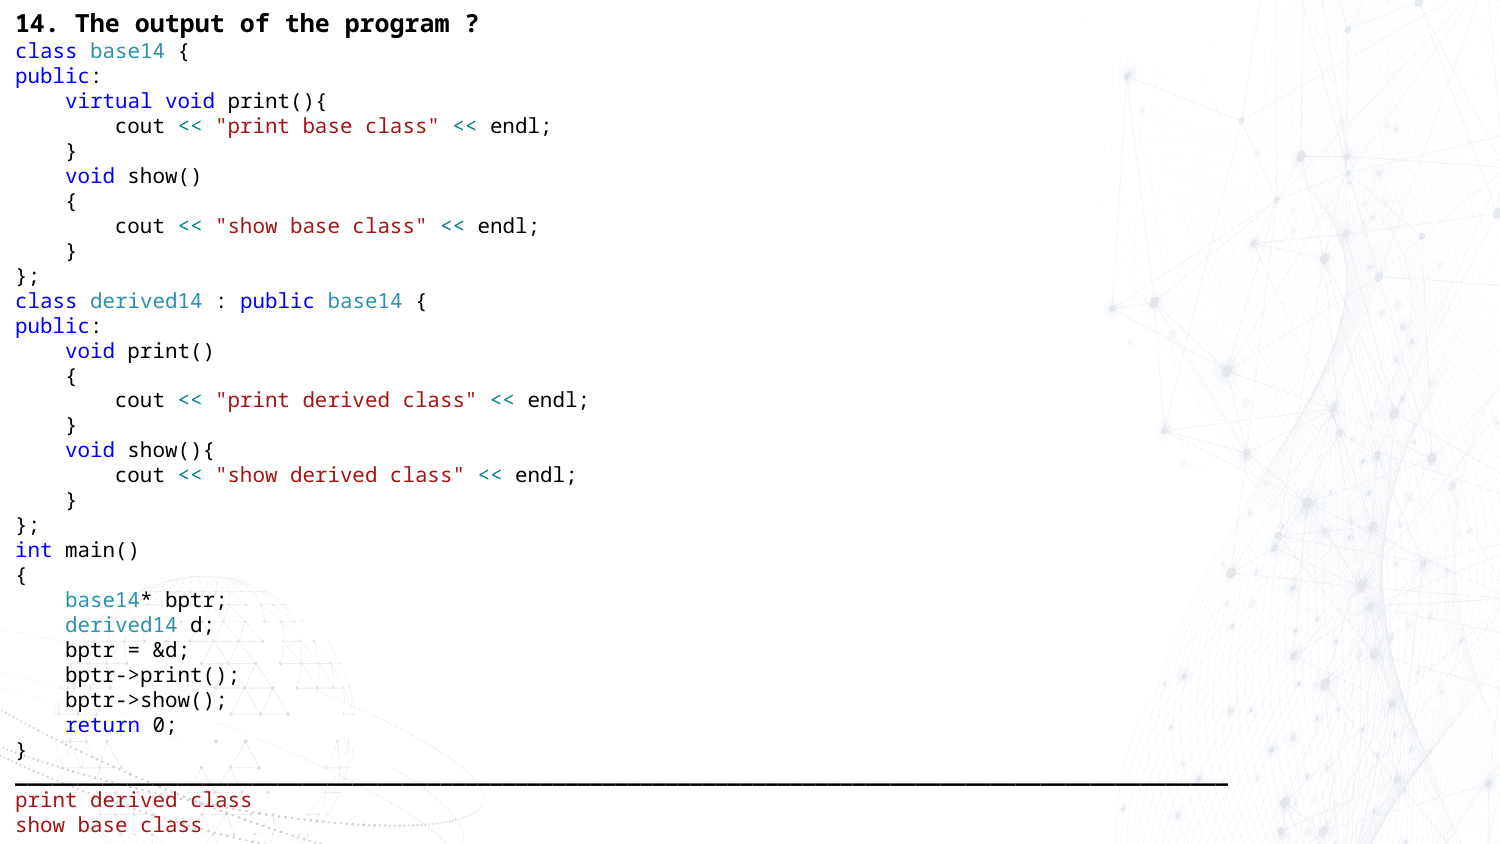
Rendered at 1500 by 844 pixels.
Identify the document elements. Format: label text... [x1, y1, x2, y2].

text_box 14. The output of the program ? class base14 { public: virtual void print(){ cout << "print base class" << endl; } void show() { cout << "show base class" << endl; } }; class derived14 : public base14 { public: void print() { cout << "print derived class" << endl; } void show(){ cout << "show derived class" << endl; } }; int main() { base14* bptr; derived14 d; bptr = &d; bptr->print(); bptr->show(); return 0; } _________________________________________________________________________________________________ print derived class show base class [0, 0, 1500, 844]
